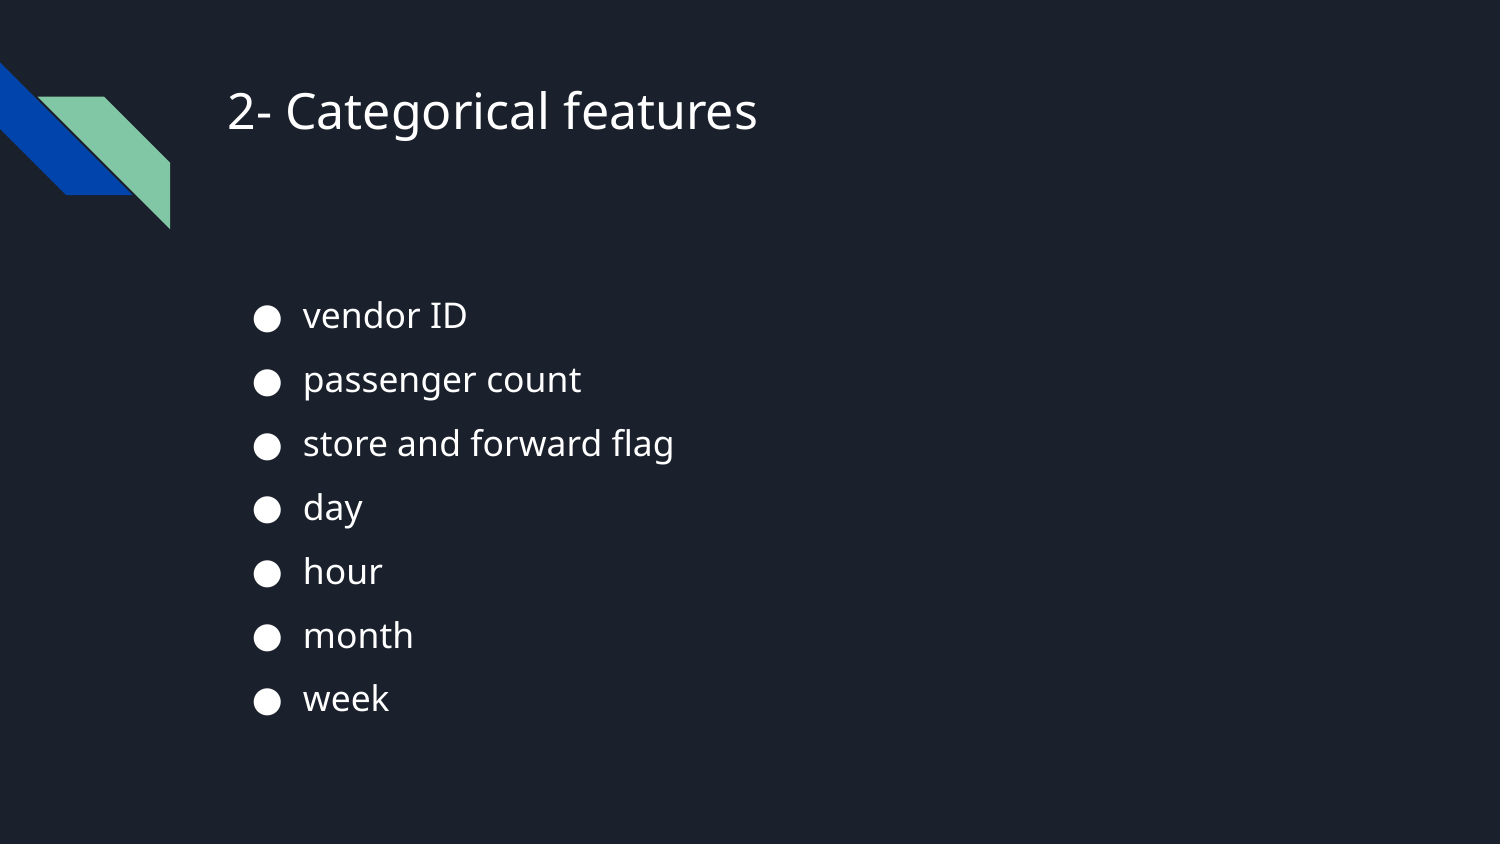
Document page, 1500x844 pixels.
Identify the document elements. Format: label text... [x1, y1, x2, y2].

list vendor ID passenger count store and forward flag day hour month week [212, 257, 1368, 735]
title 2- Categorical features [212, 64, 1368, 215]
